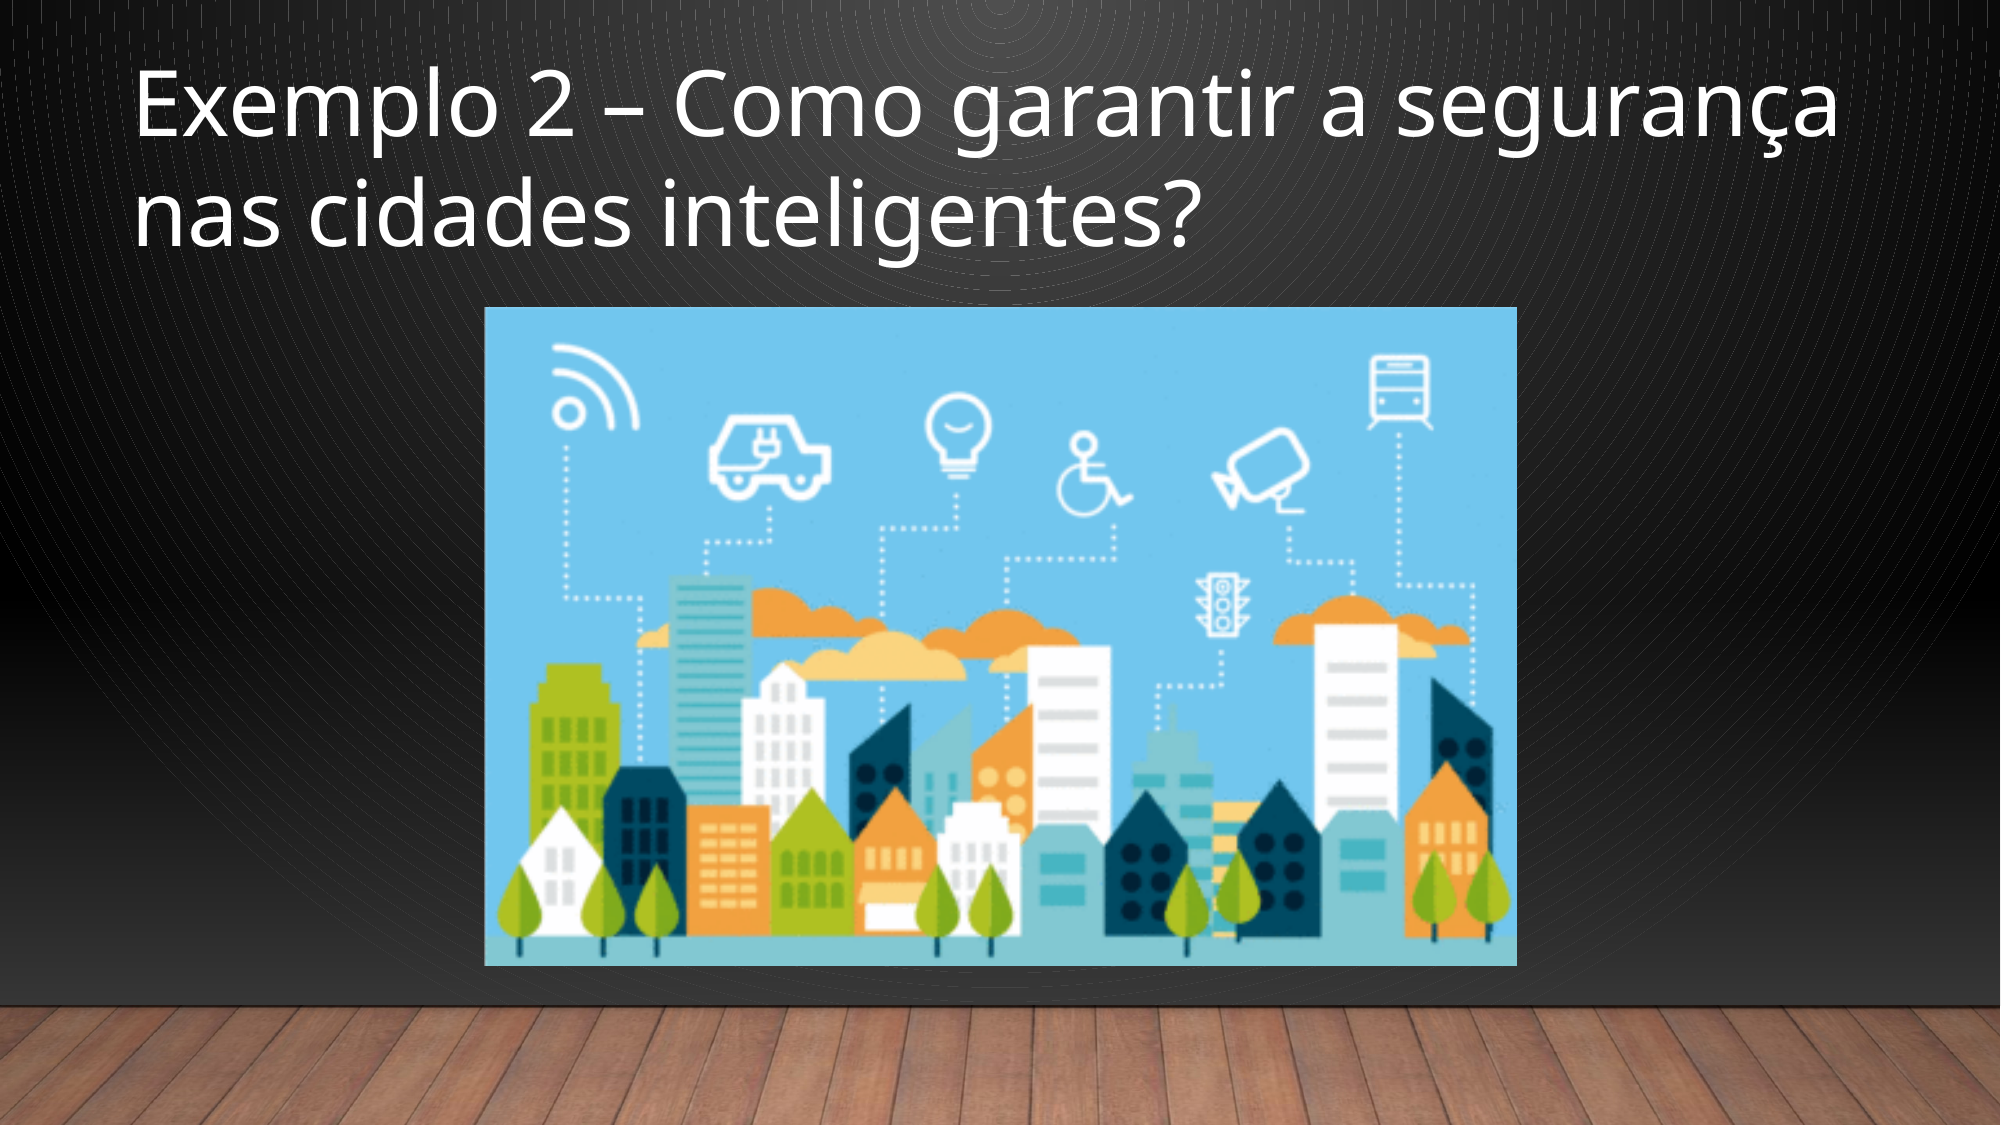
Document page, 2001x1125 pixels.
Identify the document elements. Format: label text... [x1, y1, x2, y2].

picture [0, 1005, 2000, 1125]
text_box Exemplo 2 – Como garantir a segurança nas cidades inteligentes? [116, 37, 1884, 273]
picture [483, 306, 1517, 967]
